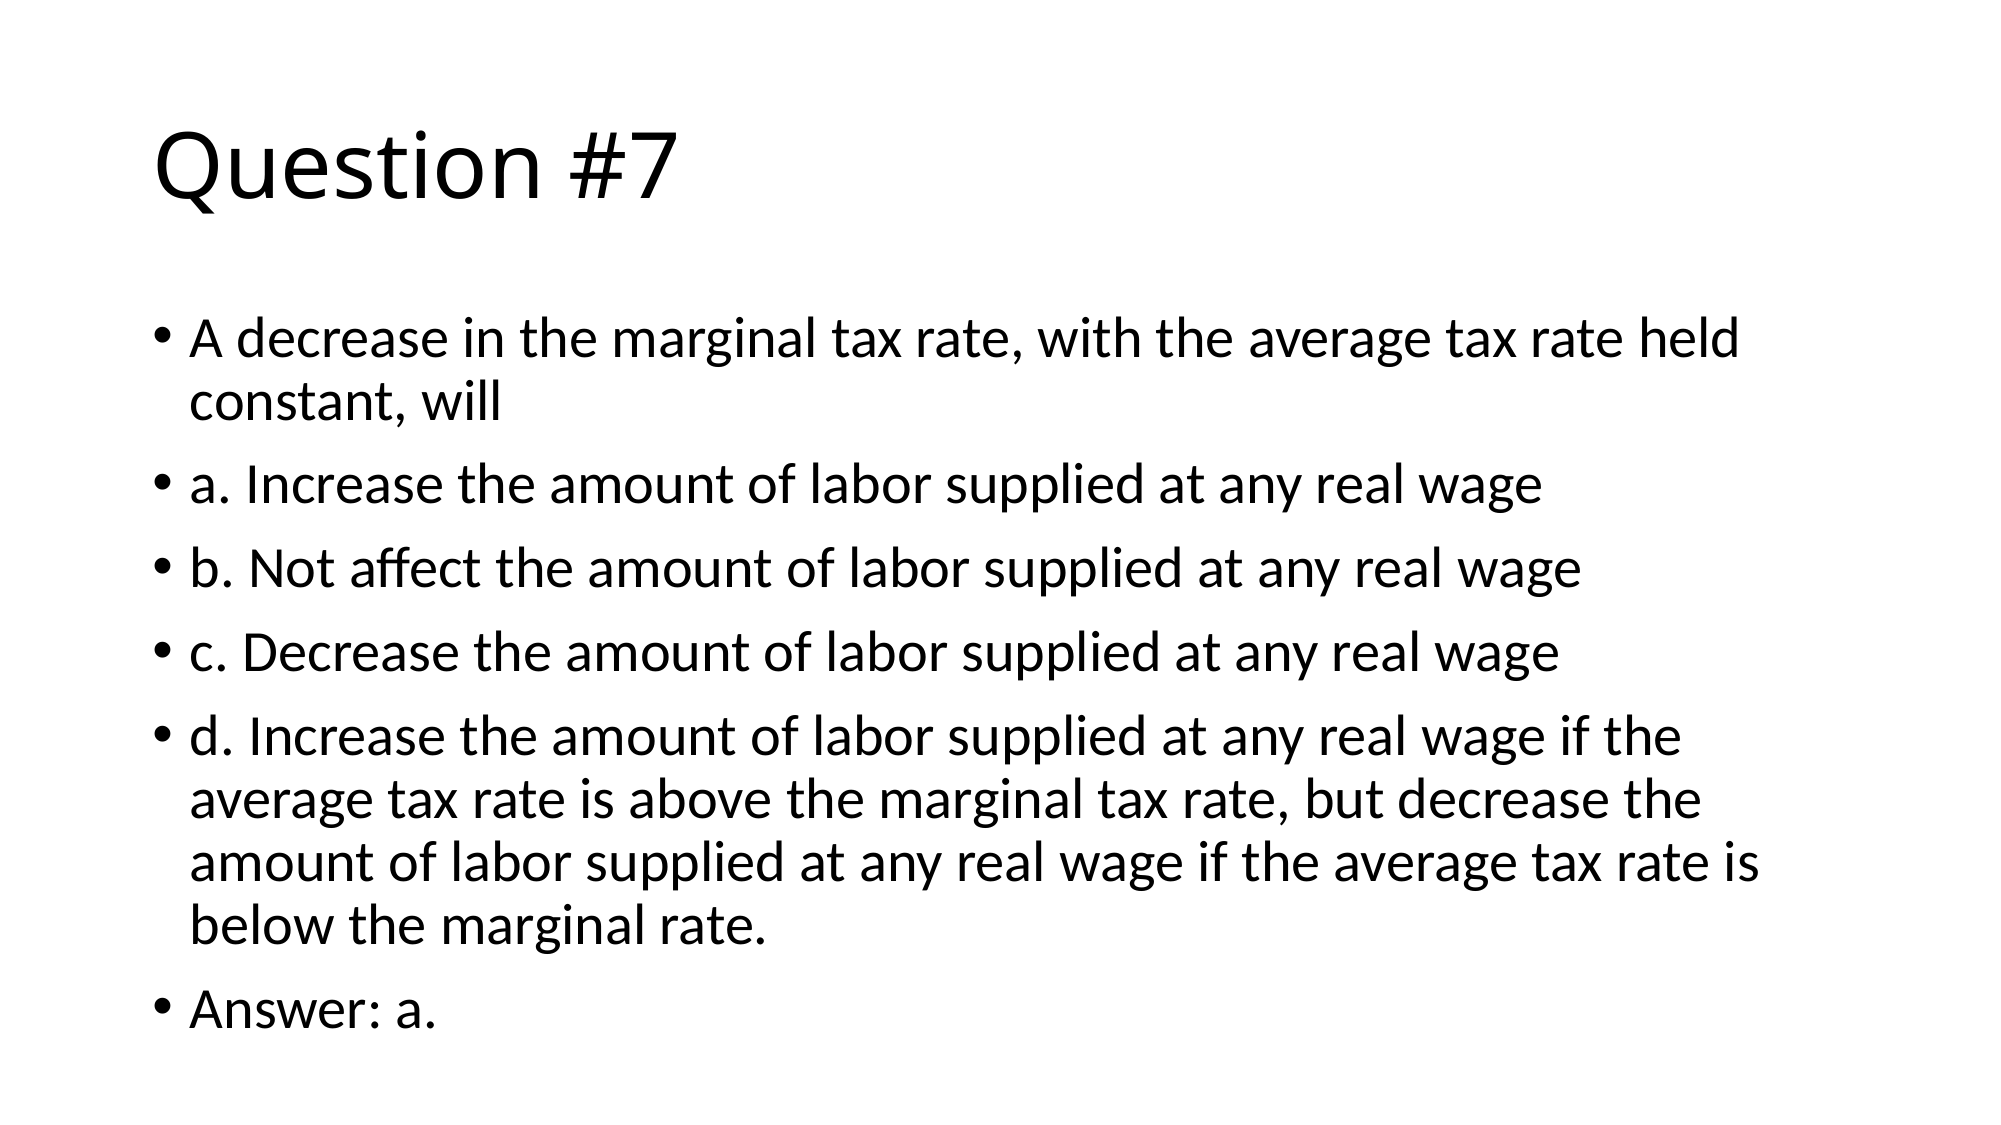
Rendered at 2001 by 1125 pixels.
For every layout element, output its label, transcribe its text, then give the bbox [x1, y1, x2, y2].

list A decrease in the marginal tax rate, with the average tax rate held constant, will a. Increase the amount of labor supplied at any real wage b. Not affect the amount of labor supplied at any real wage c. Decrease the amount of labor supplied at any real wage d. Increase the amount of labor supplied at any real wage if the average tax rate is above the marginal tax rate, but decrease the amount of labor supplied at any real wage if the average tax rate is below the marginal rate. Answer: a. [137, 299, 1863, 1091]
title Question #7 [137, 59, 1863, 278]
